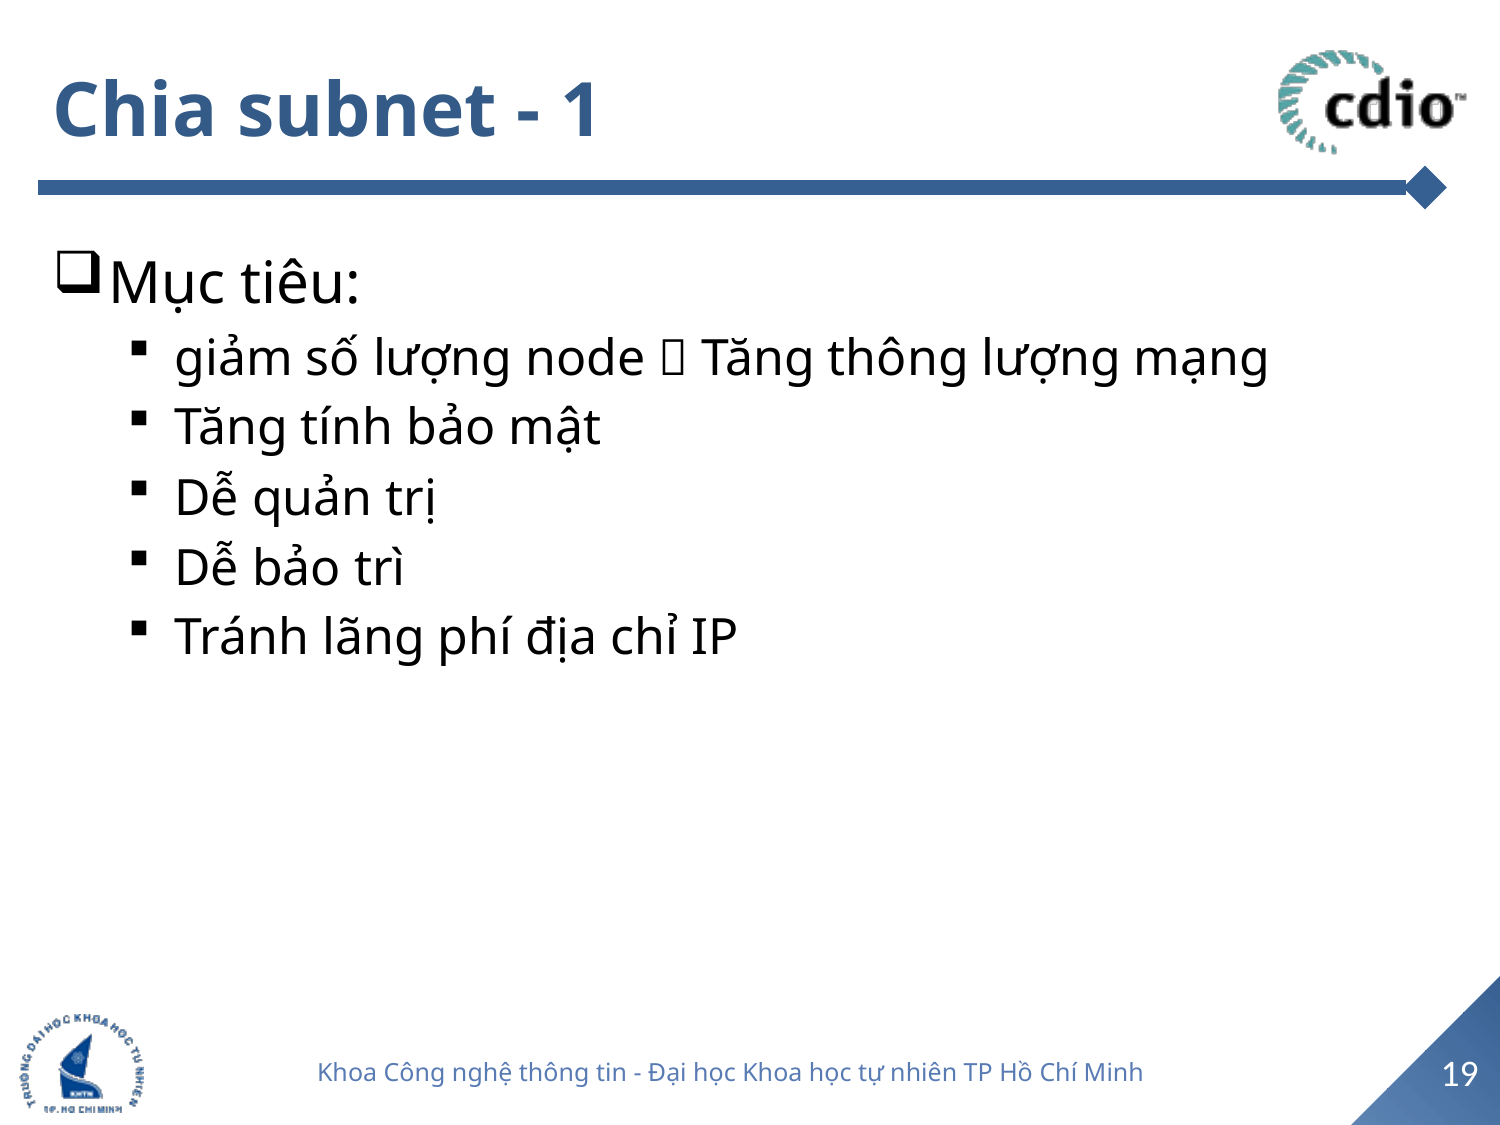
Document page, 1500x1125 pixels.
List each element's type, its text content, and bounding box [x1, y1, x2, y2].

picture [18, 1014, 144, 1113]
footer Khoa Công nghệ thông tin - Đại học Khoa học tự nhiên TP Hồ Chí Minh [187, 1043, 1275, 1104]
title Chia subnet - 1 [37, 12, 1473, 200]
list Mục tiêu: giảm số lượng node  Tăng thông lượng mạng Tăng tính bảo mật Dễ quản trị Dễ bảo trì Tránh lãng phí địa chỉ IP [37, 237, 1450, 1038]
slide_number 19 [1419, 1041, 1500, 1102]
